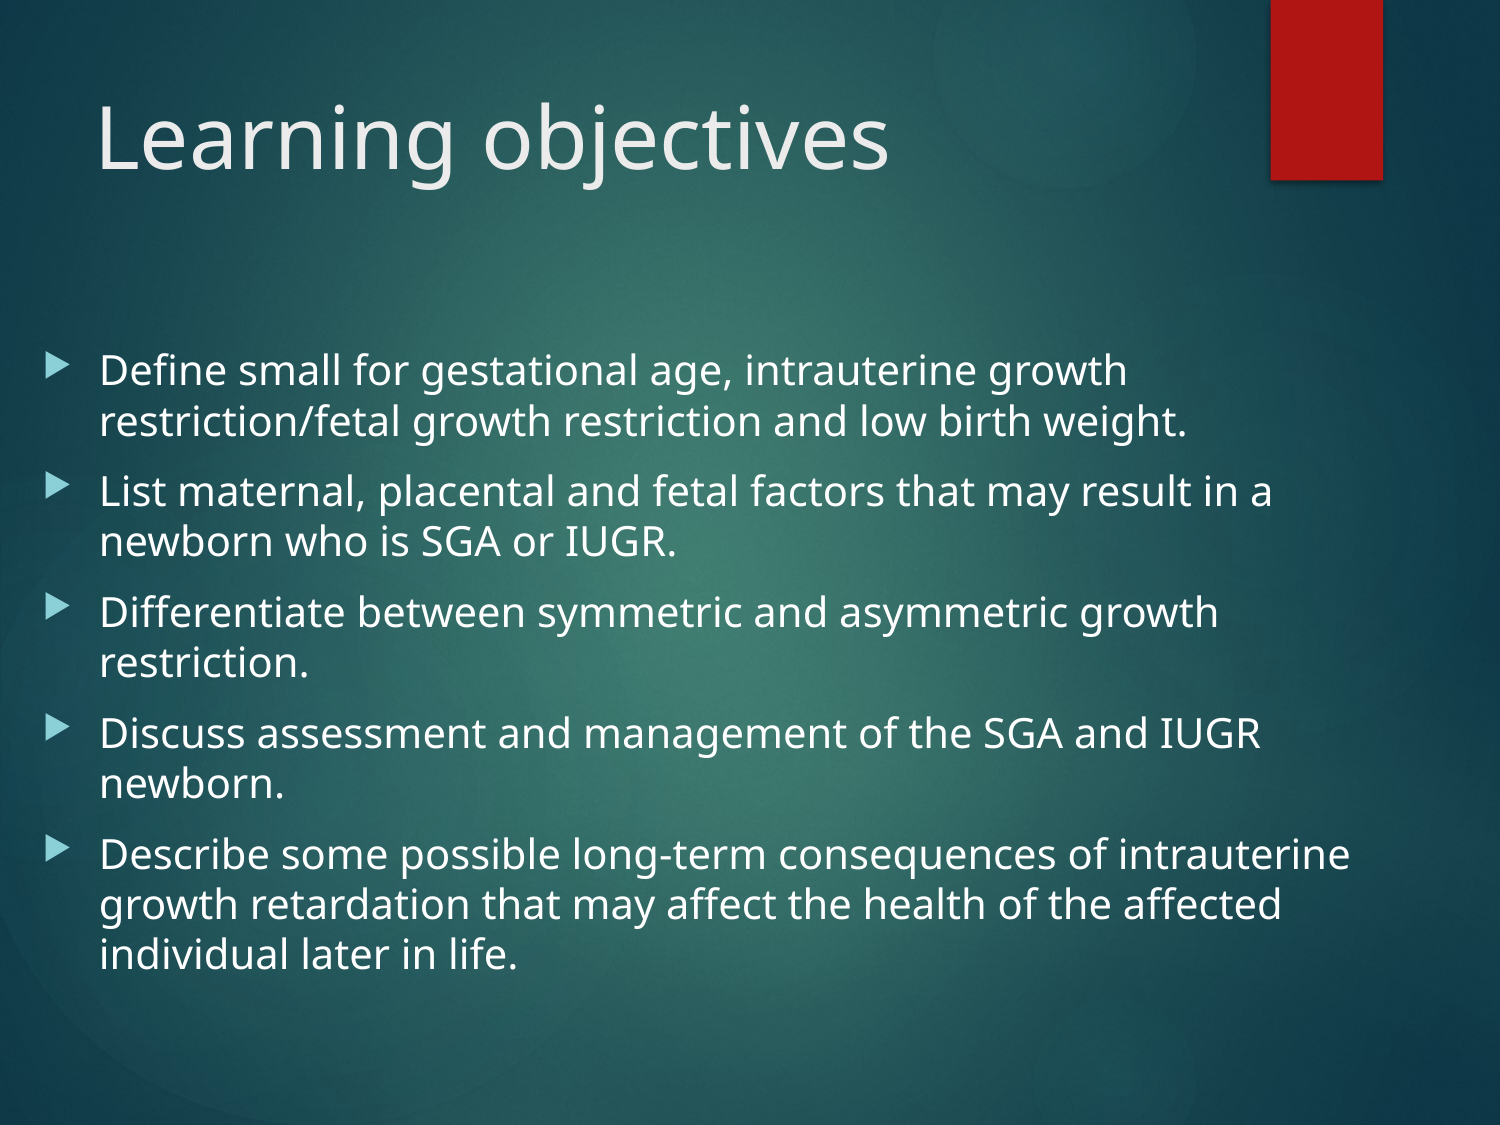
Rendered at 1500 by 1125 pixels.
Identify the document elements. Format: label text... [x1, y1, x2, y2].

list Define small for gestational age, intrauterine growth restriction/fetal growth restriction and low birth weight. List maternal, placental and fetal factors that may result in a newborn who is SGA or IUGR. Differentiate between symmetric and asymmetric growth restriction. Discuss assessment and management of the SGA and IUGR newborn. Describe some possible long-term consequences of intrauterine growth retardation that may affect the health of the affected individual later in life. [27, 336, 1429, 1025]
title Learning objectives [79, 74, 1237, 304]
picture [0, 0, 1500, 1125]
